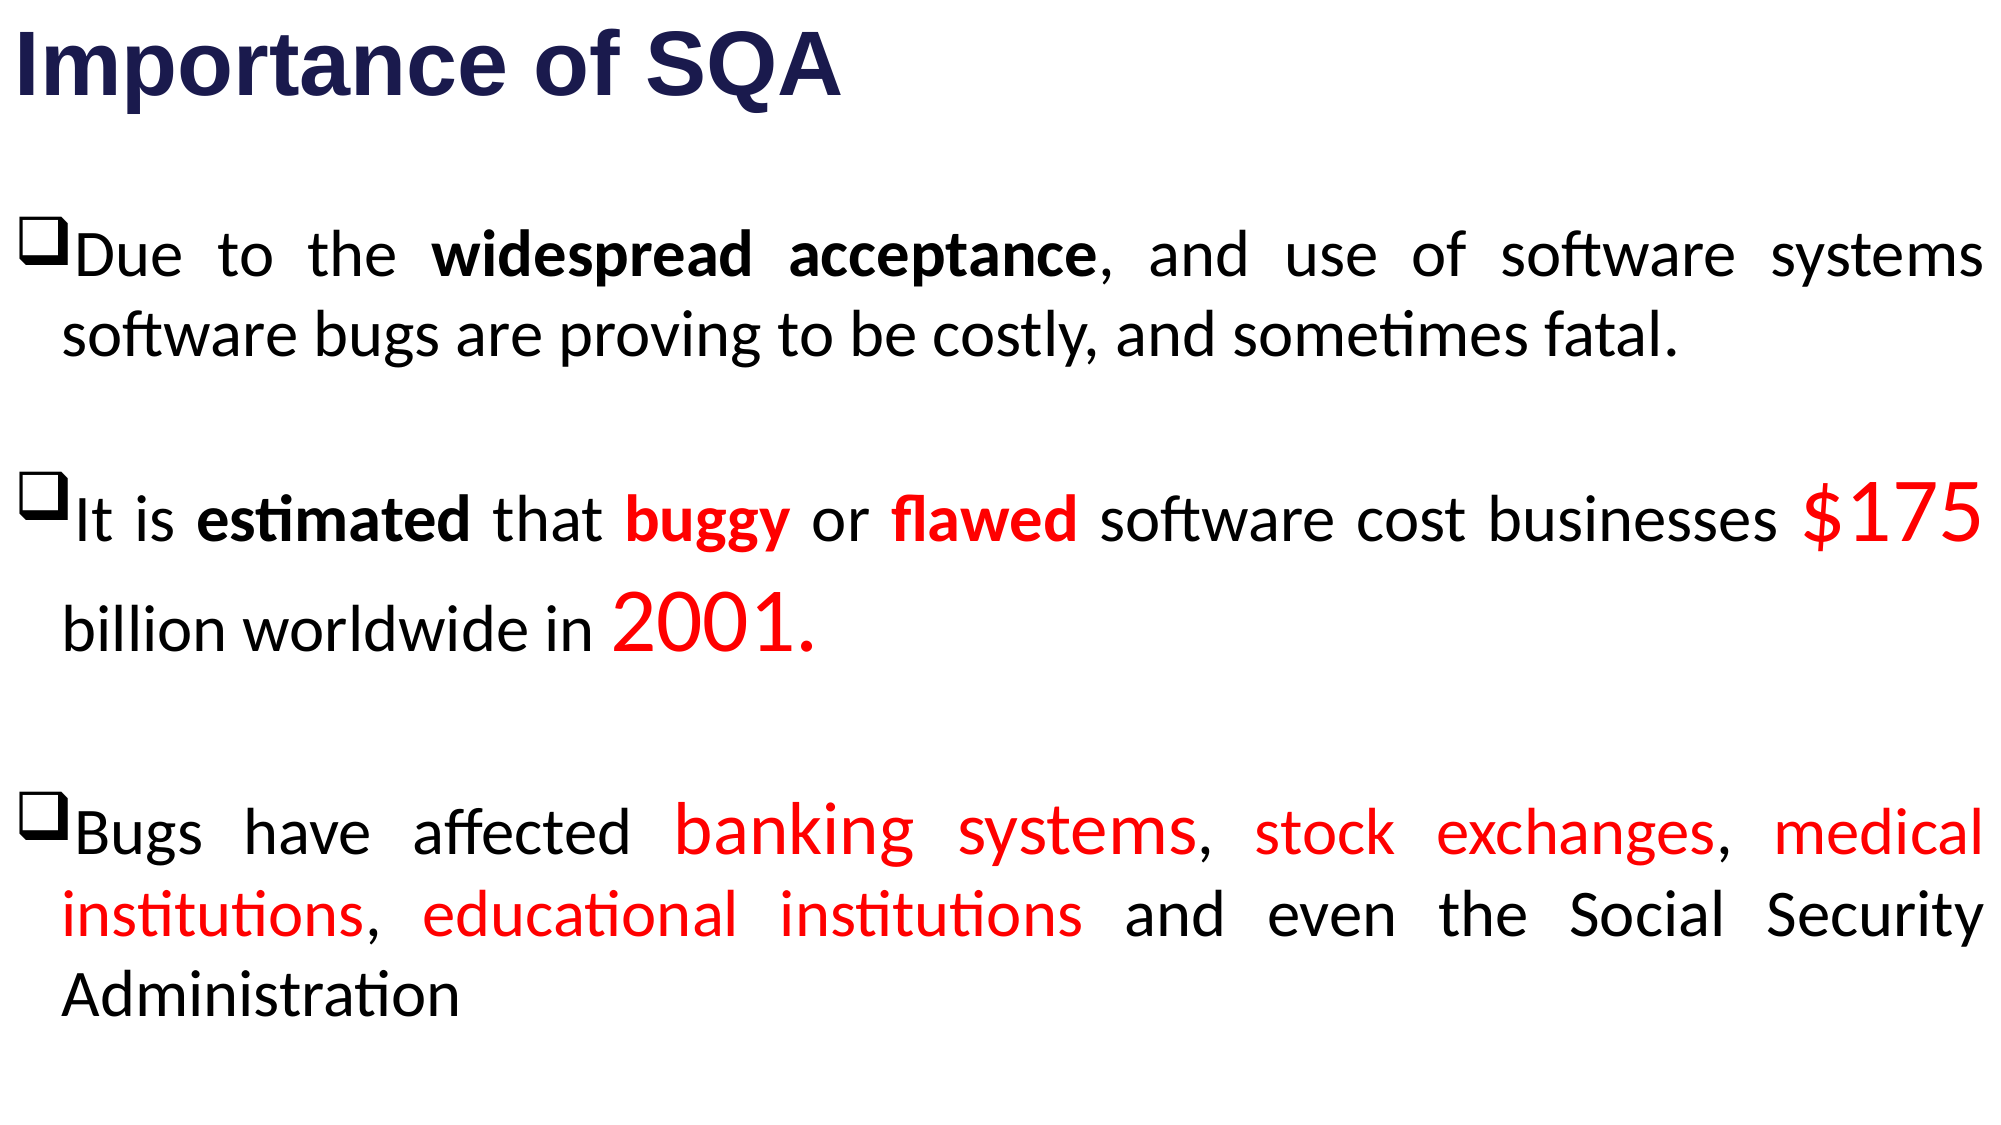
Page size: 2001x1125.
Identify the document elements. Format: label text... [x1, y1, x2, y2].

text_box Due to the widespread acceptance, and use of software systems software bugs are proving to be costly, and sometimes fatal. It is estimated that buggy or flawed software cost businesses $175 billion worldwide in 2001. Bugs have affected banking systems, stock exchanges, medical institutions, educational institutions and even the Social Security Administration [0, 122, 2000, 1037]
text_box Importance of SQA [0, 0, 898, 121]
